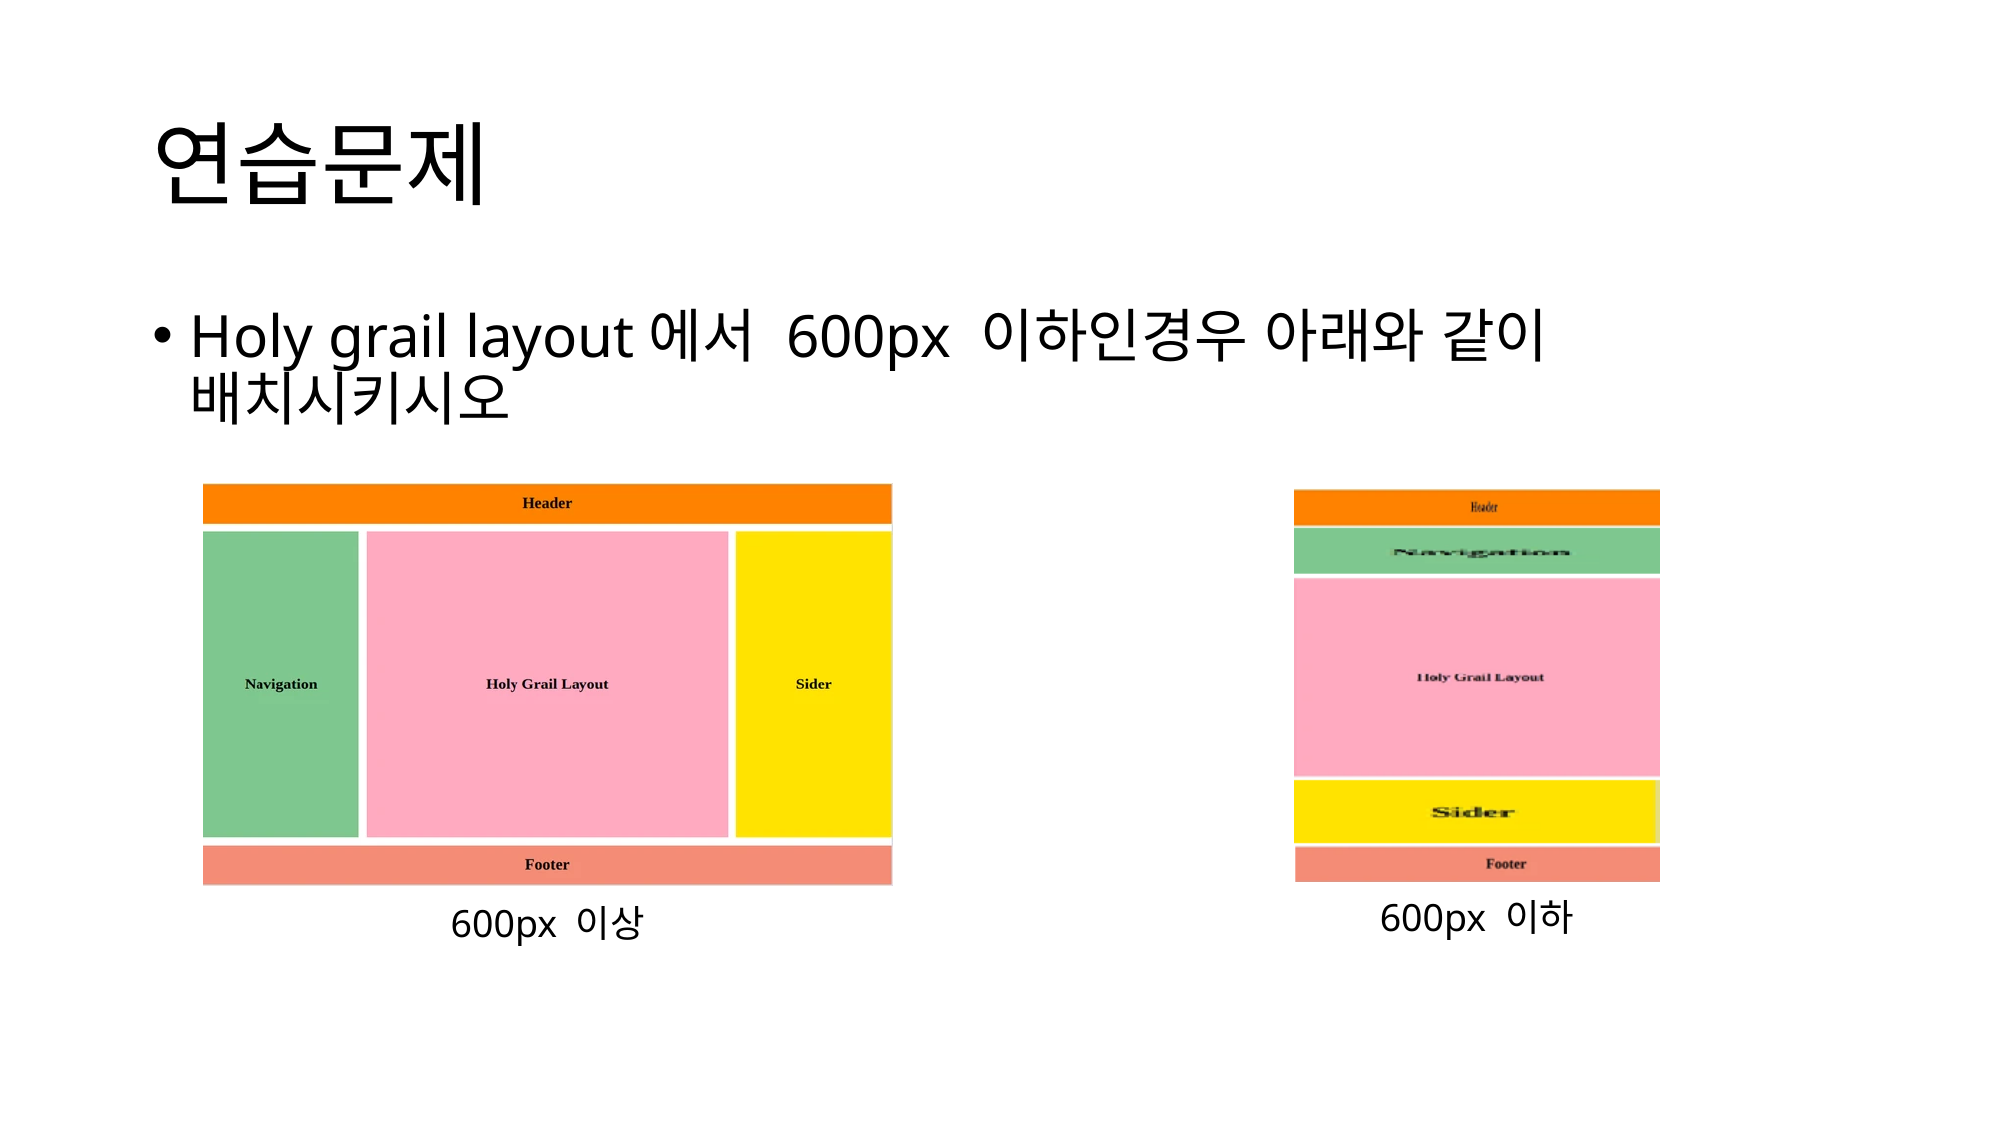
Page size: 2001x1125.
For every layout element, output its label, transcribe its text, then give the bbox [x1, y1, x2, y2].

text_box 600px 이상 [435, 893, 660, 953]
picture [194, 477, 901, 893]
picture [1294, 488, 1660, 882]
text_box 600px 이하 [1365, 886, 1589, 947]
title 연습문제 [137, 59, 1863, 278]
list Holy grail layout에서 600px 이하인경우 아래와 같이 배치시키시오 [137, 299, 1863, 1014]
